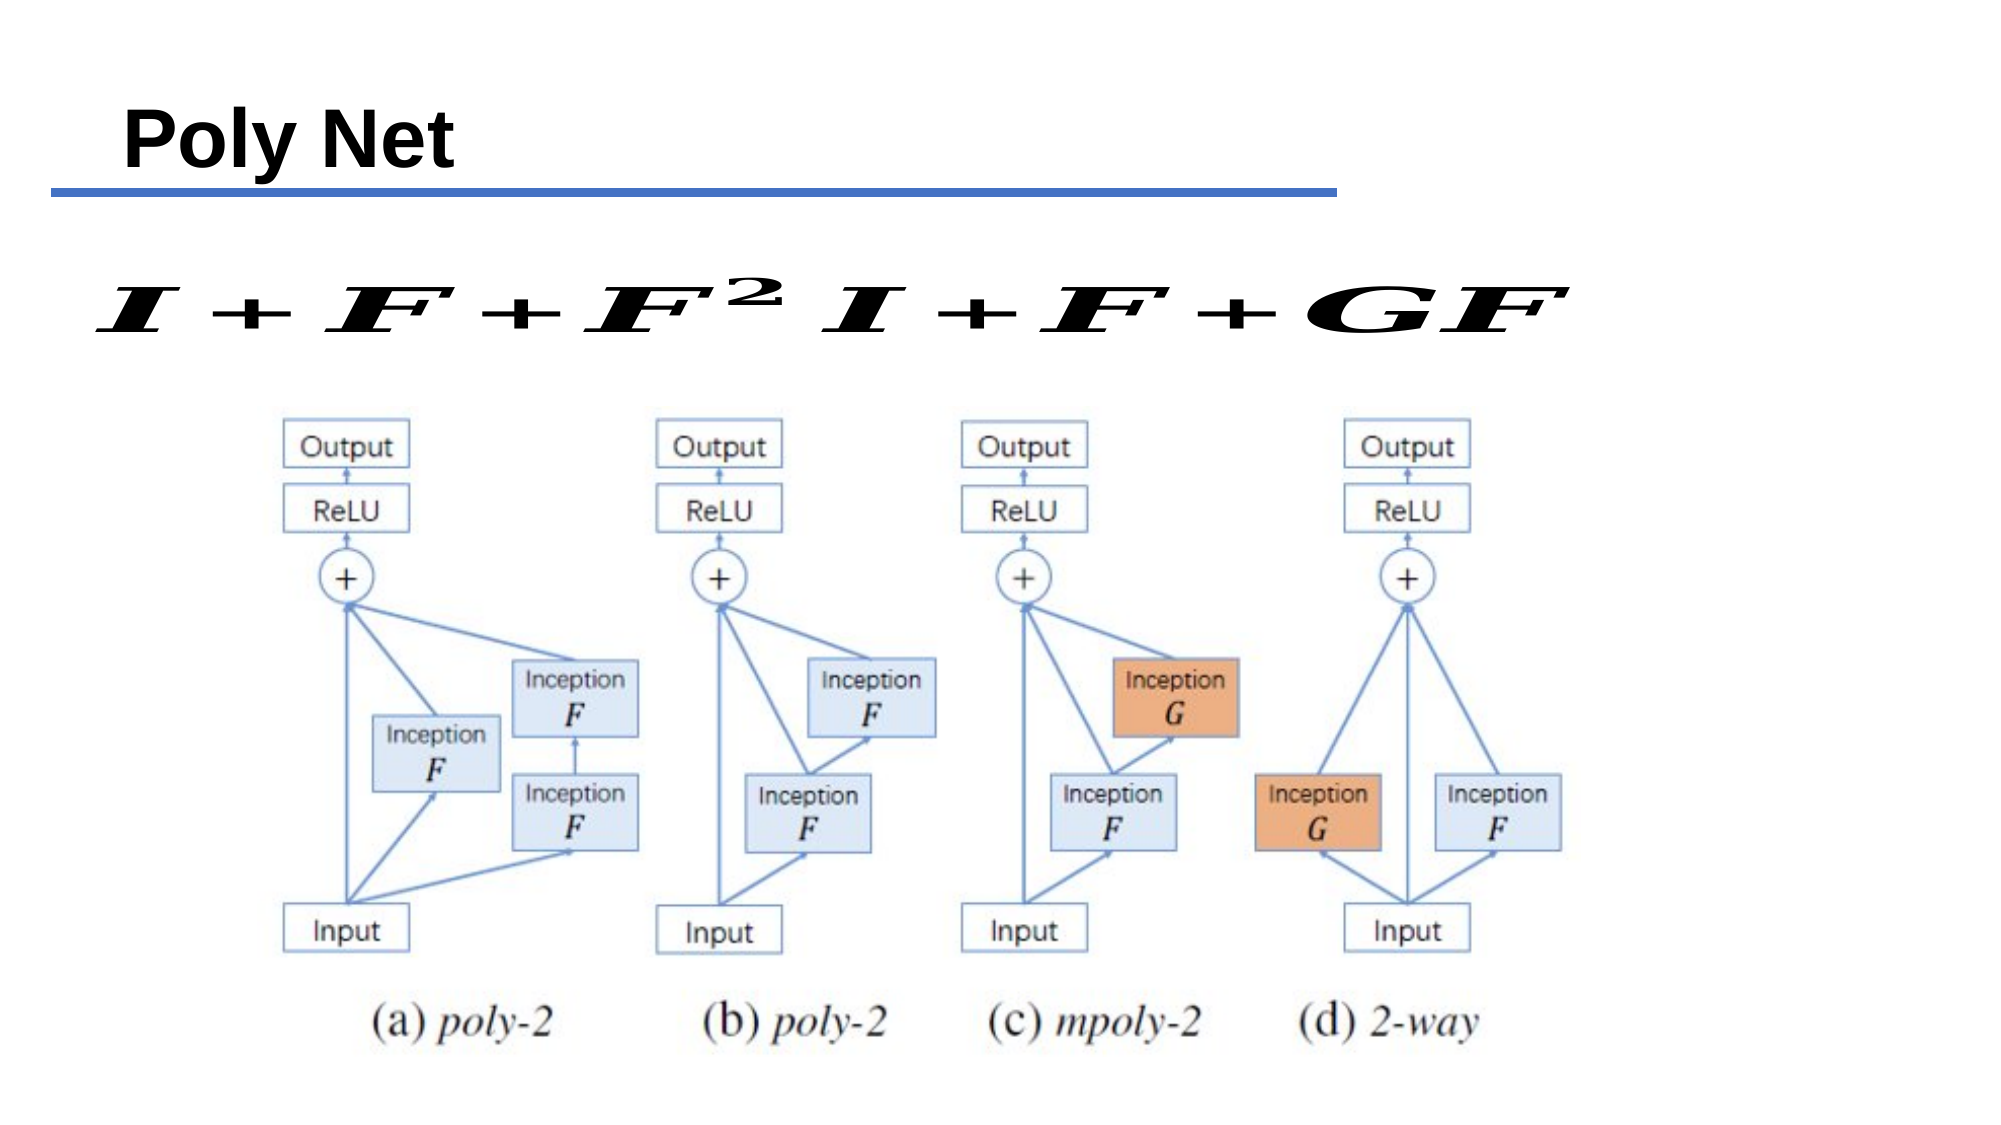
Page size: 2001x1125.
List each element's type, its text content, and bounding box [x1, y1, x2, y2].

text_box Poly Net [107, 76, 1231, 191]
picture [256, 406, 1581, 1057]
